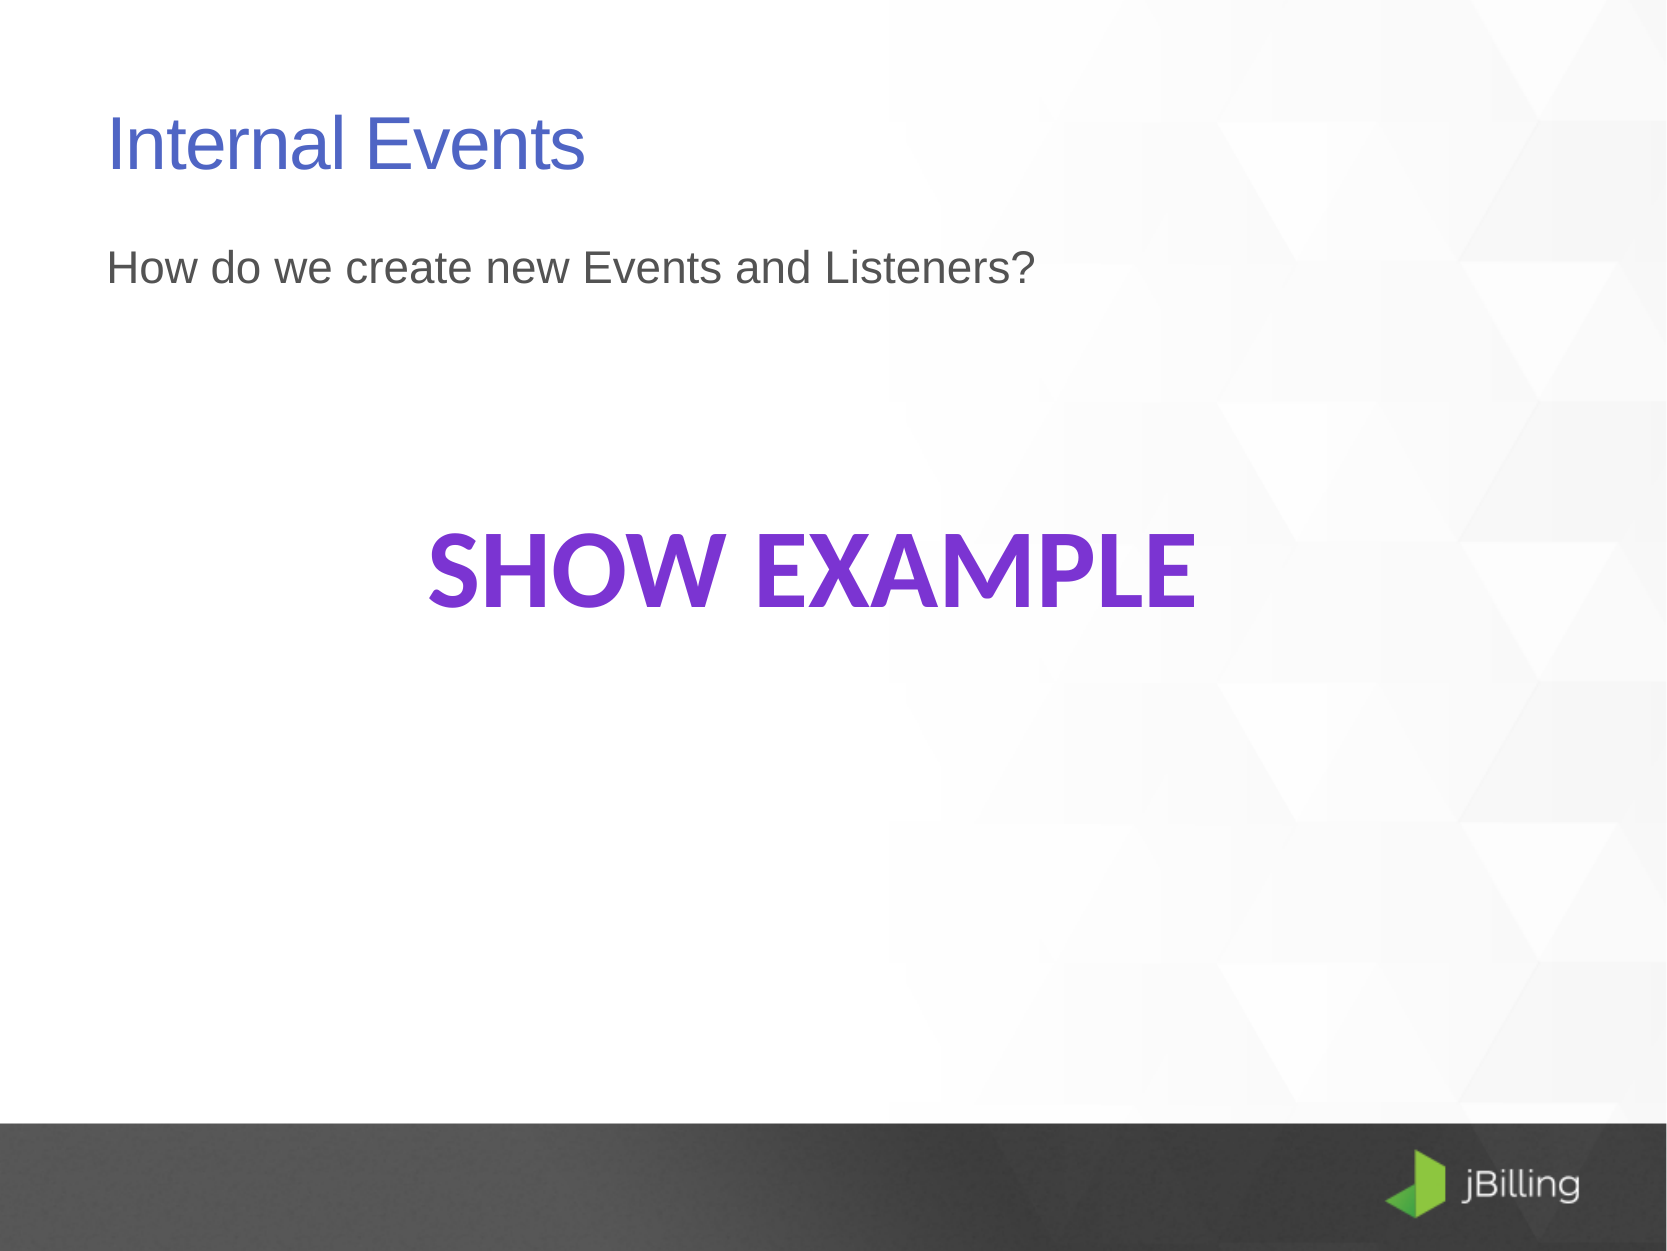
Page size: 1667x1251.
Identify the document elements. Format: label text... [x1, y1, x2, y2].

picture [0, 0, 1667, 1251]
subtitle How do we create new Events and Listeners? [89, 228, 1257, 313]
title Internal Events [89, 85, 1257, 224]
text_box Show Example [412, 487, 1215, 638]
